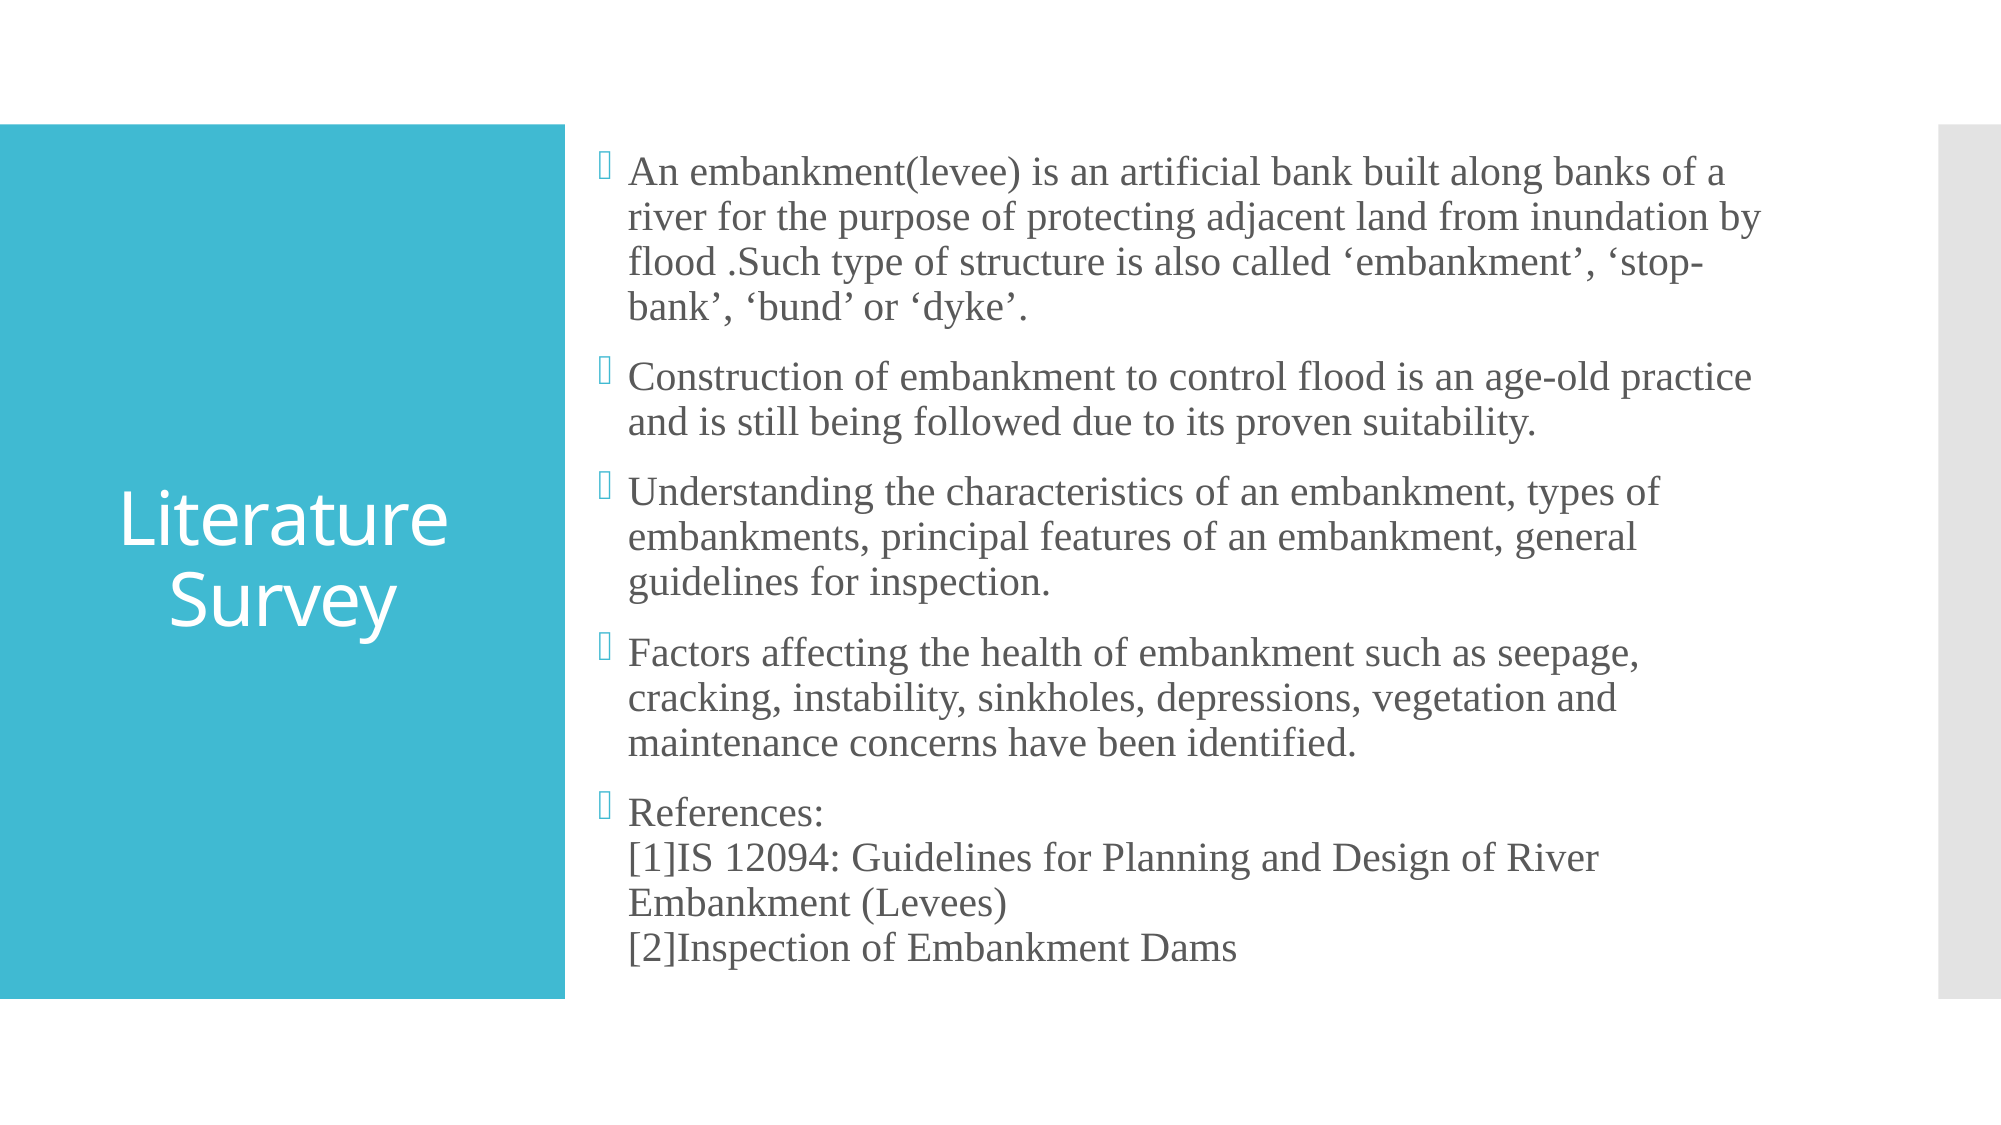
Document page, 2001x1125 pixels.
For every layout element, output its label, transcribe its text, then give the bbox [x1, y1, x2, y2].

list An embankment(levee) is an artificial bank built along banks of a river for the purpose of protecting adjacent land from inundation by flood .Such type of structure is also called ‘embankment’, ‘stop-bank’, ‘bund’ or ‘dyke’. Construction of embankment to control flood is an age-old practice and is still being followed due to its proven suitability. Understanding the characteristics of an embankment, types of embankments, principal features of an embankment, general guidelines for inspection. Factors affecting the health of embankment such as seepage, cracking, instability, sinkholes, depressions, vegetation and maintenance concerns have been identified. References: [1]IS 12094: Guidelines for Planning and Design of River Embankment (Levees) [2]Inspection of Embankment Dams [582, 123, 1816, 997]
title Literature Survey [41, 184, 525, 940]
